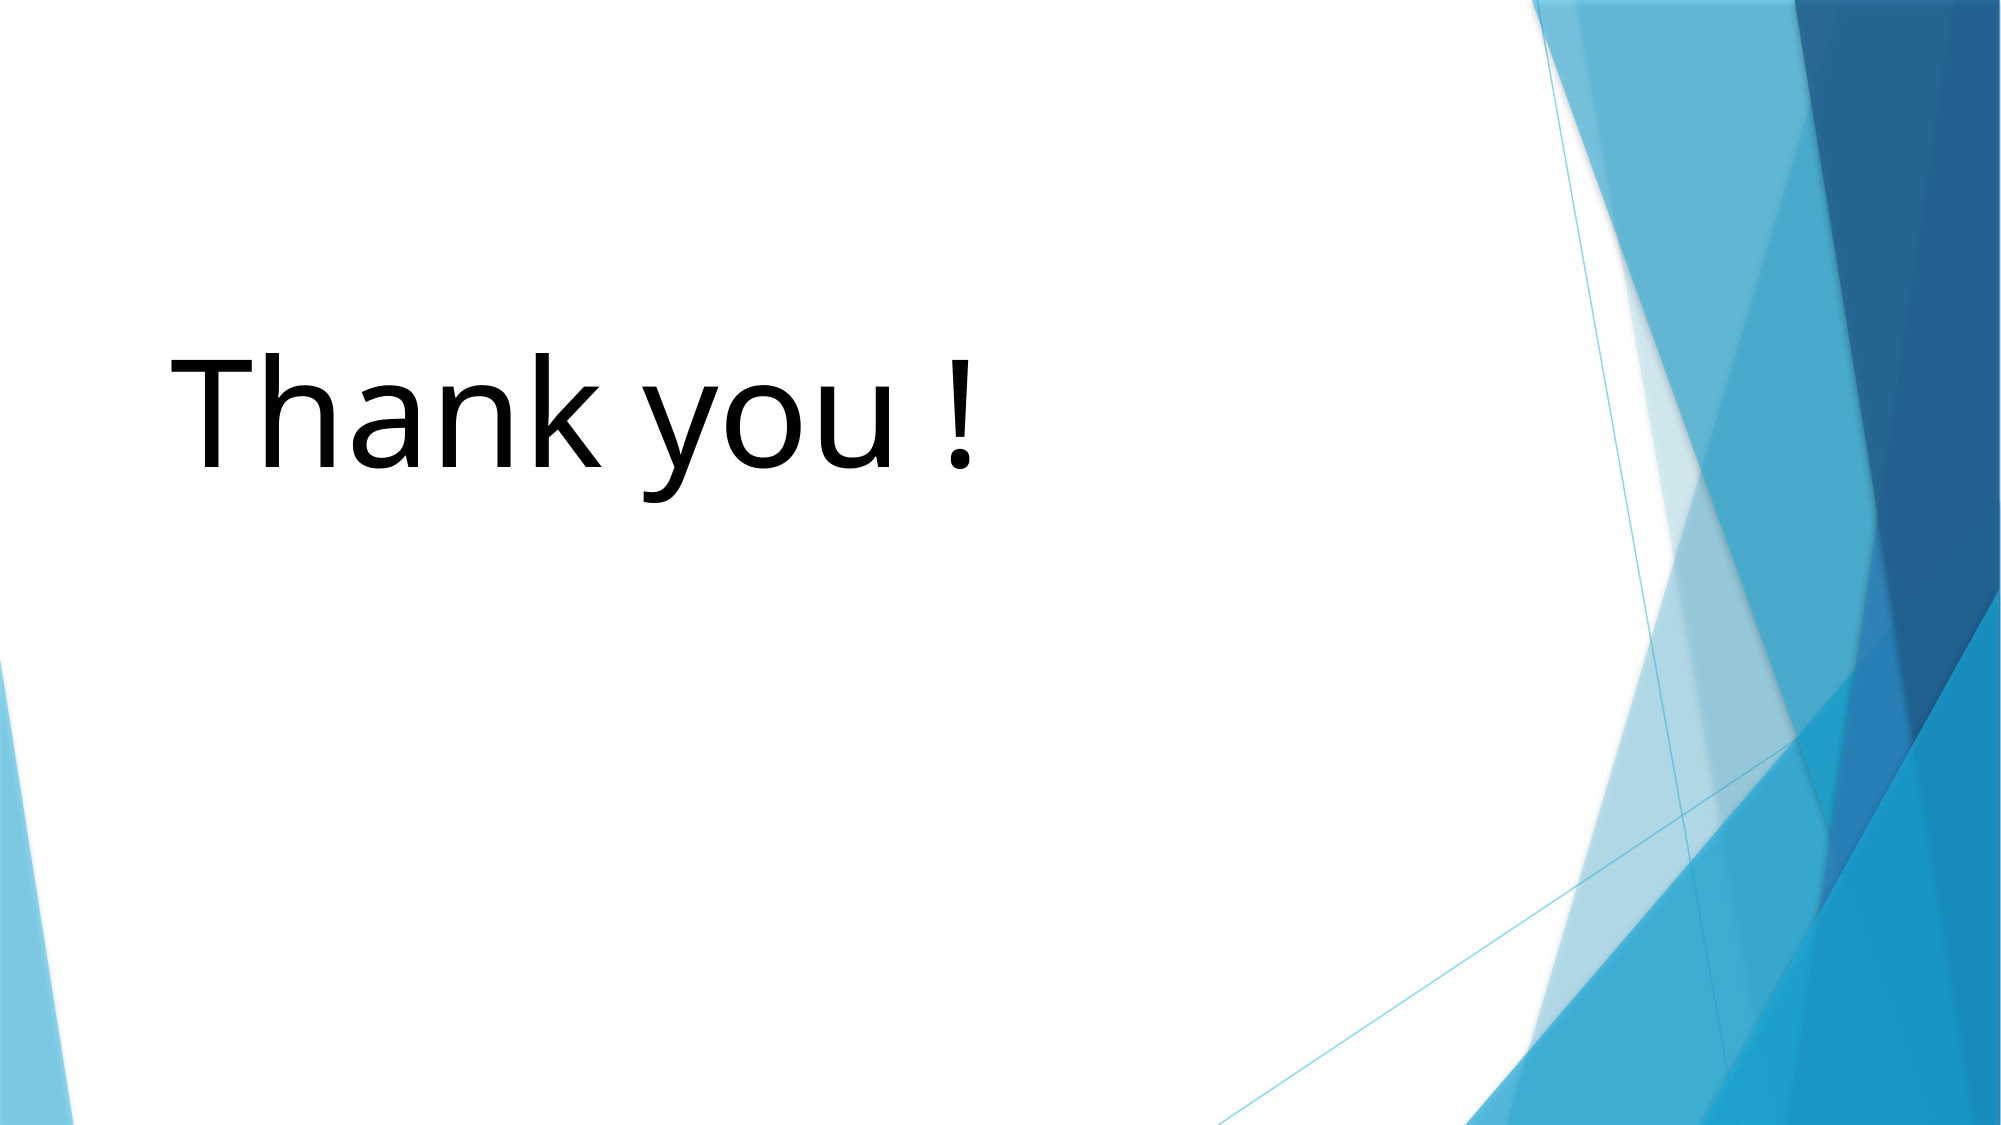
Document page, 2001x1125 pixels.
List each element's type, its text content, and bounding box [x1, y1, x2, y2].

text_box Thank you ! [155, 309, 1518, 505]
